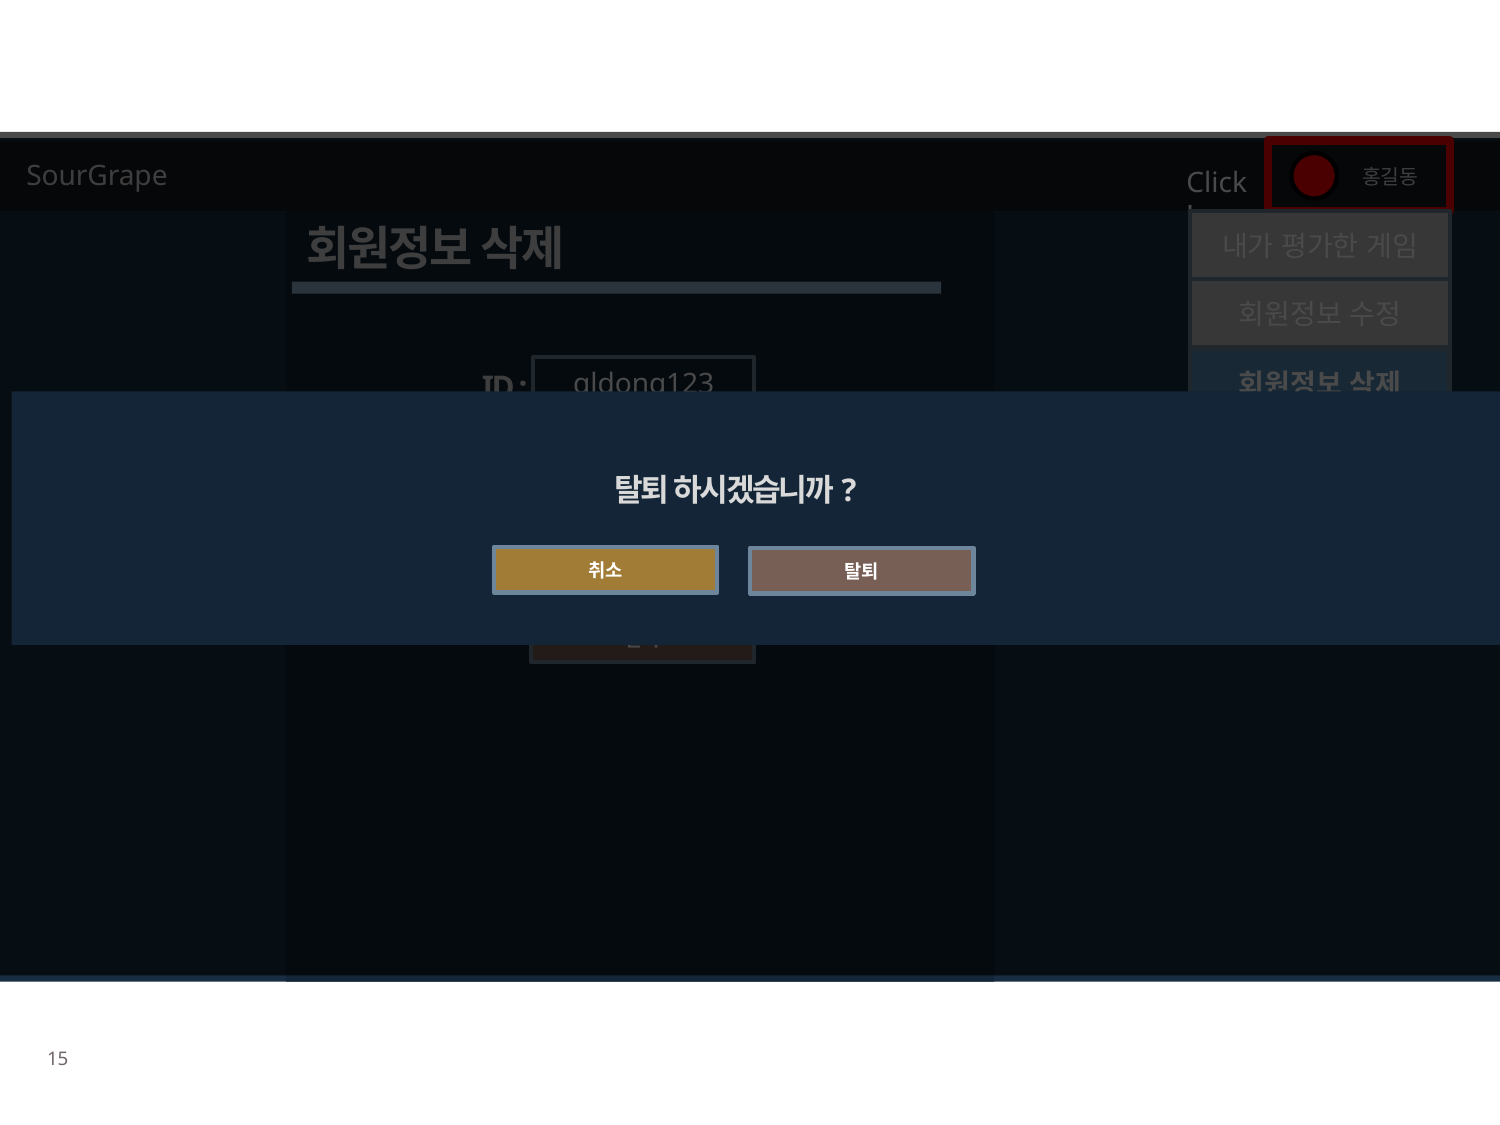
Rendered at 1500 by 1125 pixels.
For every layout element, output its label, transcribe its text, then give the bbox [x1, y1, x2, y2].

text_box [284, 978, 996, 984]
text_box [0, 130, 1500, 978]
text_box [10, 389, 1500, 647]
text_box [996, 978, 1500, 984]
text_box 탈퇴 하시겠습니까? [599, 463, 1155, 516]
text_box 탈퇴 [748, 546, 976, 596]
text_box 취소 [492, 545, 719, 595]
text_box [0, 978, 284, 984]
